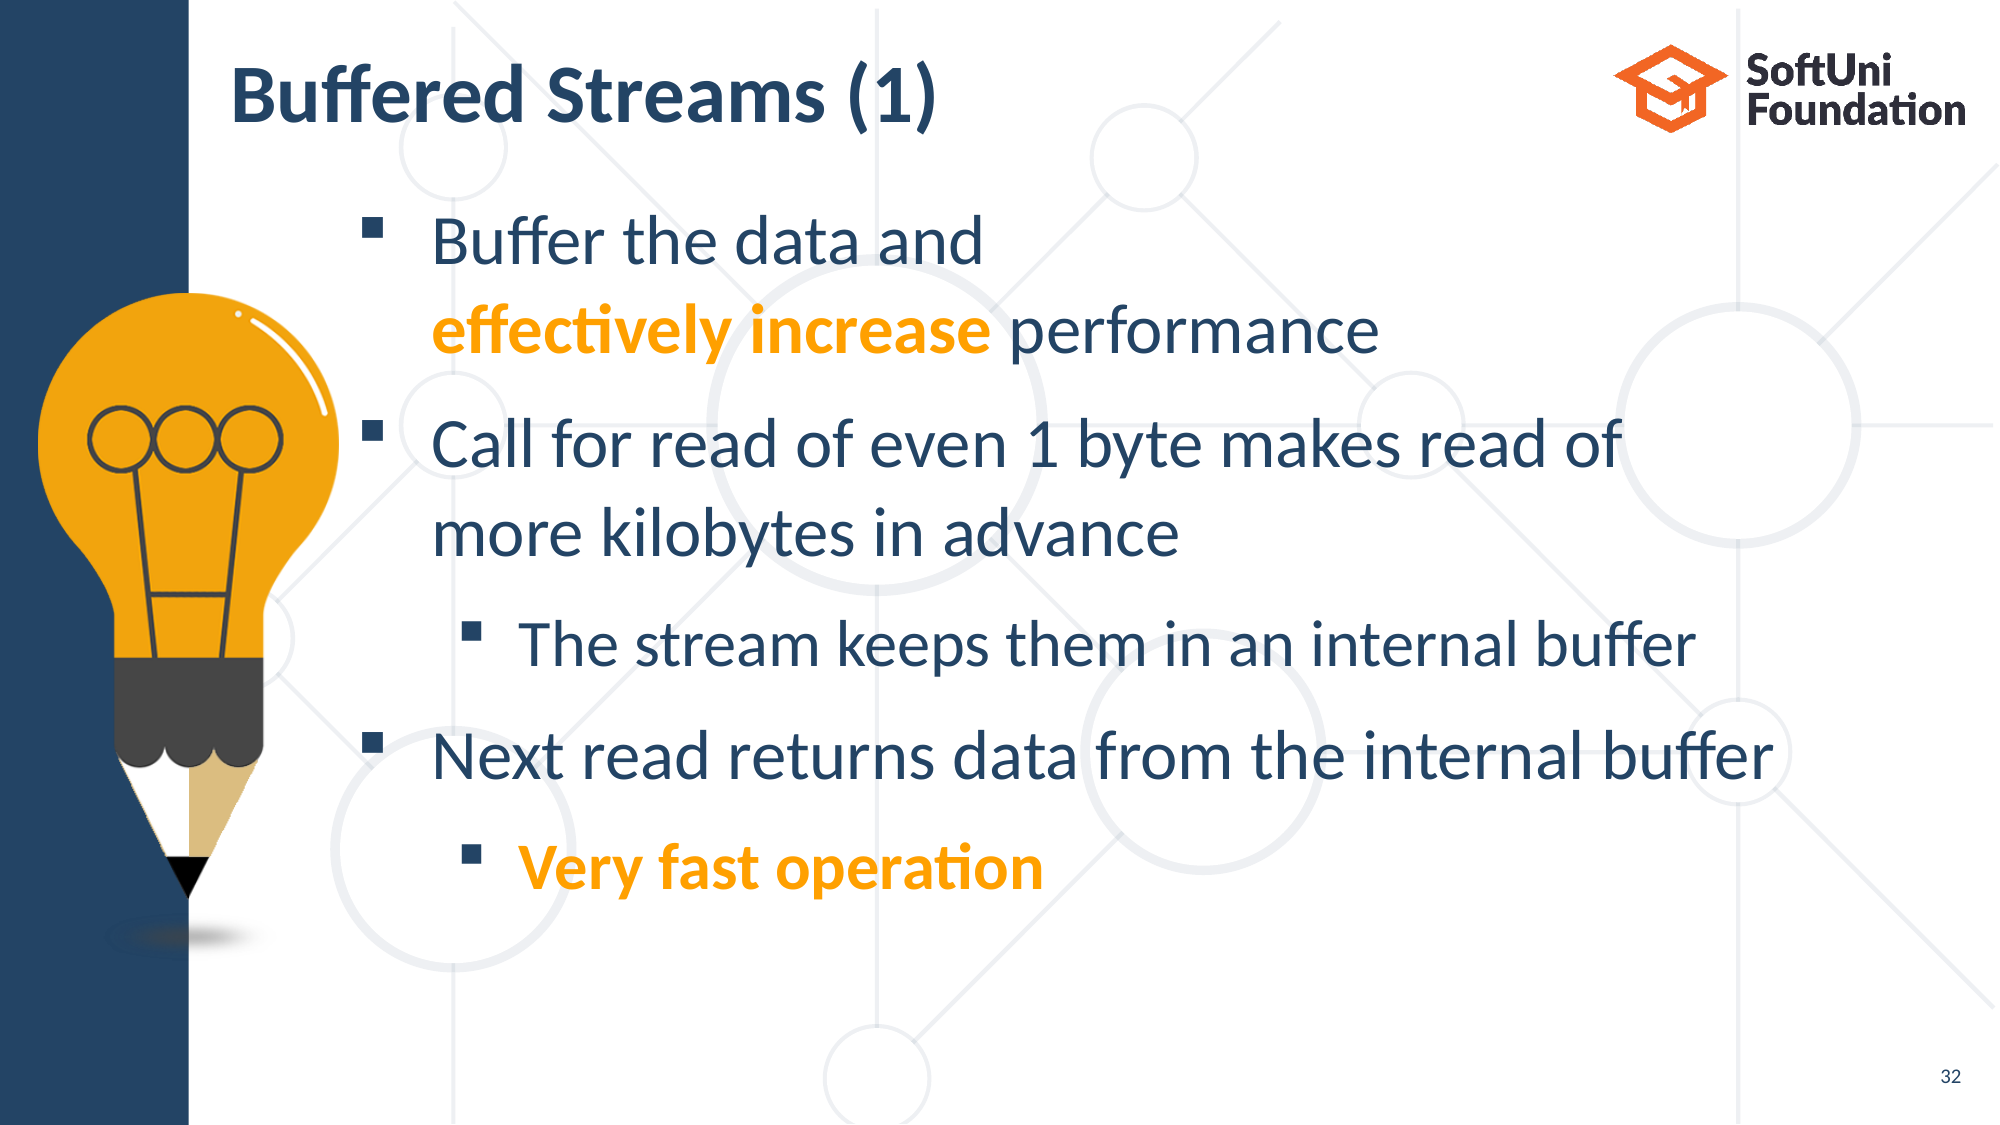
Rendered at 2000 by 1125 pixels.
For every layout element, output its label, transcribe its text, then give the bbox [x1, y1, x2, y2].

picture [38, 293, 338, 961]
title Buffered Streams (1) [212, 16, 1591, 162]
list Buffer the data and effectively increase performance Call for read of even 1 byte makes read of more kilobytes in advance The stream keeps them in an internal buffer Next read returns data from the internal buffer Very fast operation [338, 183, 1968, 1050]
picture [1613, 44, 1965, 133]
slide_number 32 [1896, 1049, 1968, 1101]
